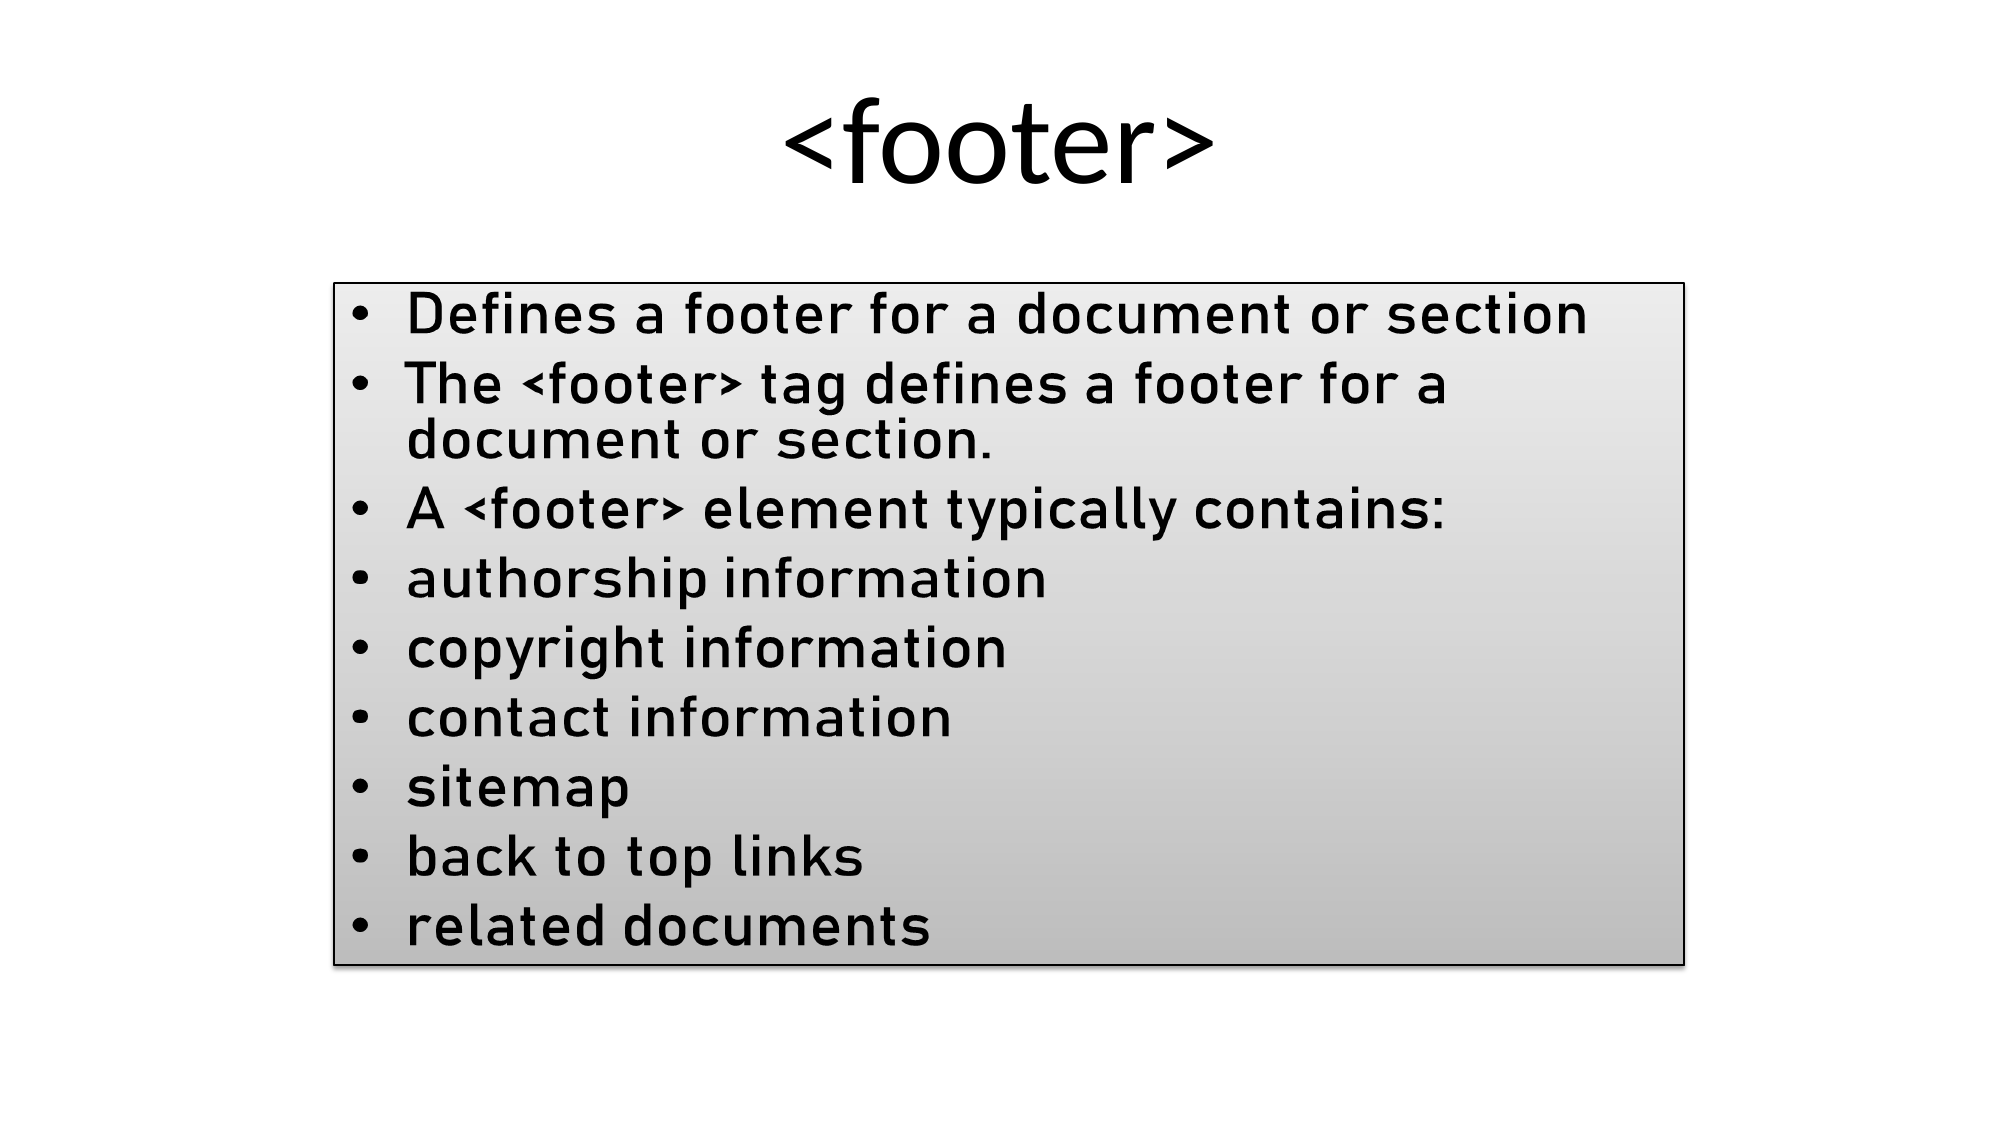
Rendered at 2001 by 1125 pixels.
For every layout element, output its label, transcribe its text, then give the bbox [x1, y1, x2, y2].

picture [307, 253, 1693, 1003]
title <footer> [249, 67, 1750, 219]
